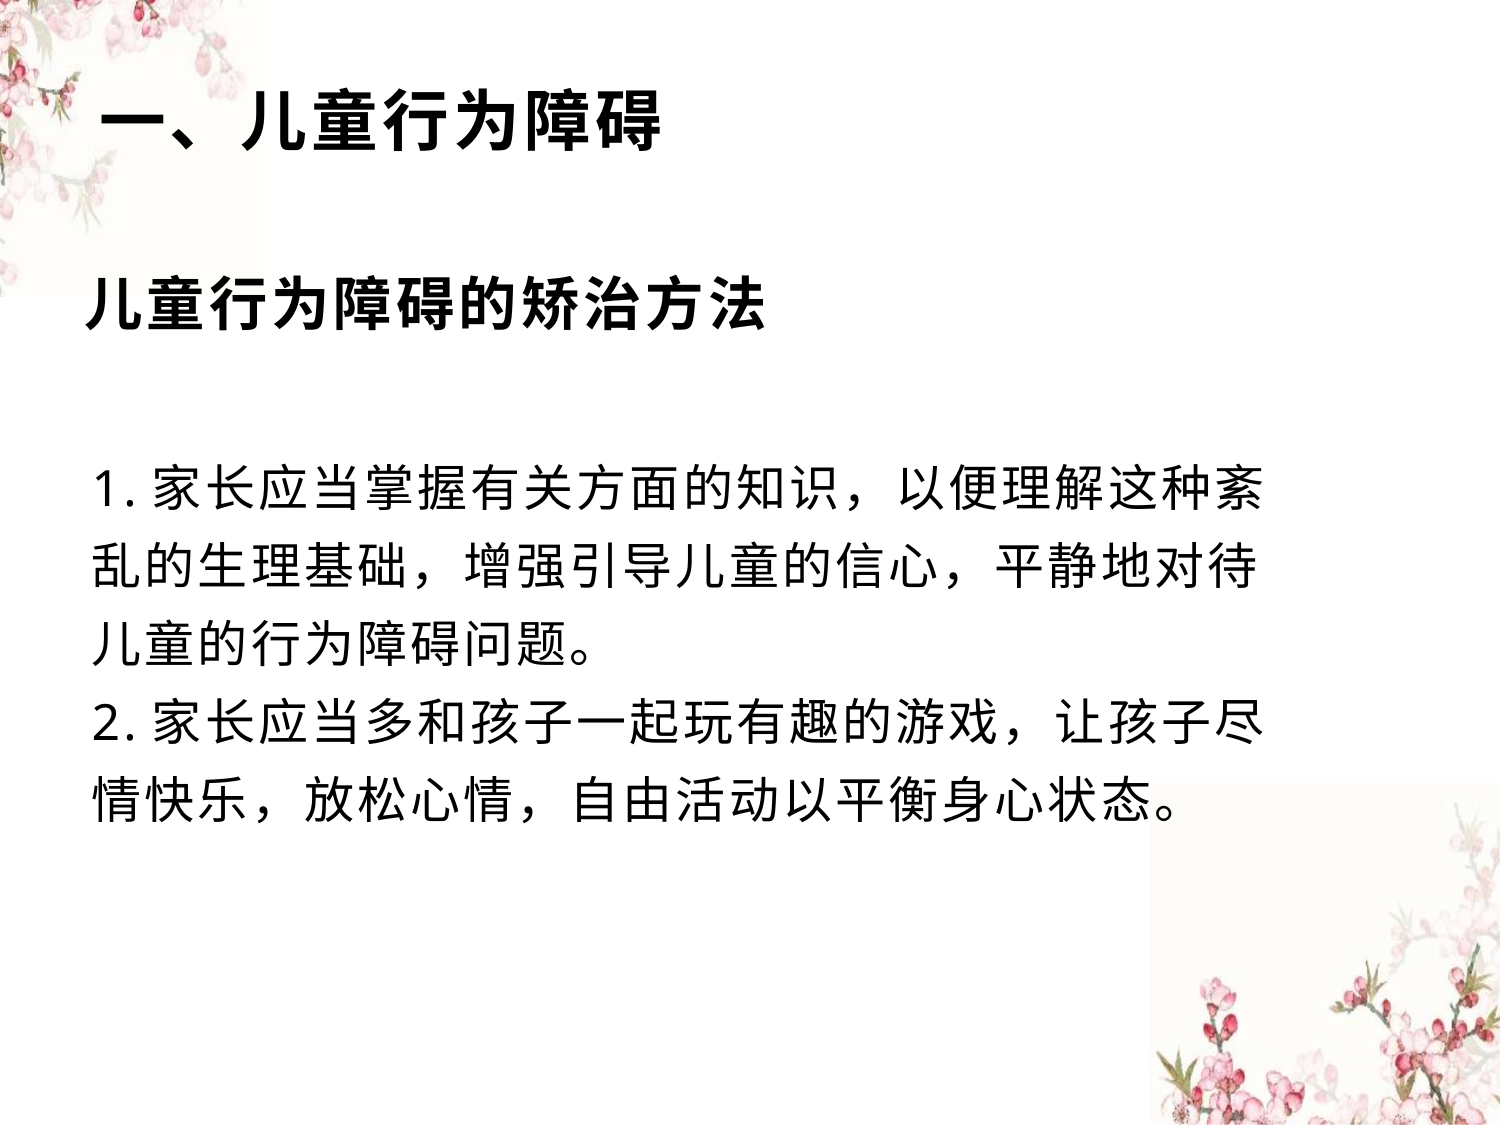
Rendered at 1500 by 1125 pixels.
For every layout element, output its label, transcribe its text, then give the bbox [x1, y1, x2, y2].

text_box 一、儿童行为障碍 [74, 55, 1425, 261]
title 儿童行为障碍的矫治方法 [67, 261, 1418, 467]
list 1.家长应当掌握有关方面的知识，以便理解这种紊乱的生理基础，增强引导儿童的信心，平静地对待儿童的行为障碍问题。 2.家长应当多和孩子一起玩有趣的游戏，让孩子尽情快乐，放松心情，自由活动以平衡身心状态。 [75, 467, 1291, 1005]
text_box 一、儿童行为障碍 [82, 72, 1418, 146]
picture [1151, 783, 1500, 1124]
picture [0, 0, 265, 297]
